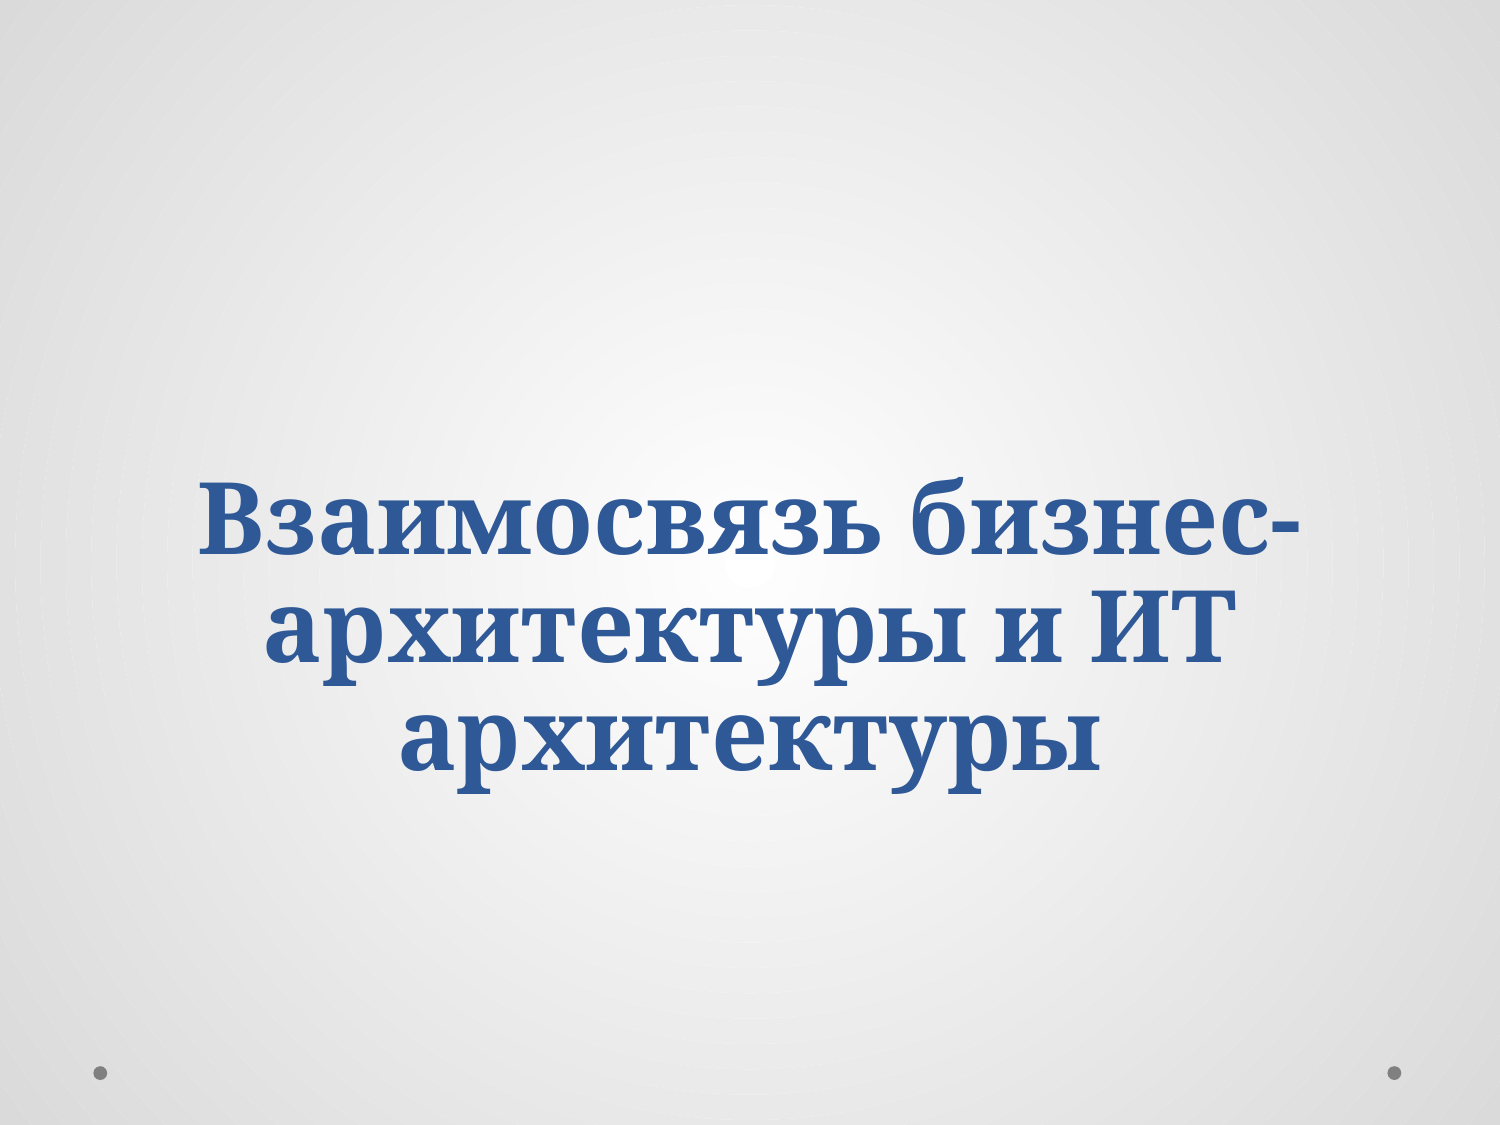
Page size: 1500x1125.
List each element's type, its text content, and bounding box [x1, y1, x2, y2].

title Взаимосвязь бизнес-архитектуры и ИТ архитектуры [112, 99, 1388, 800]
